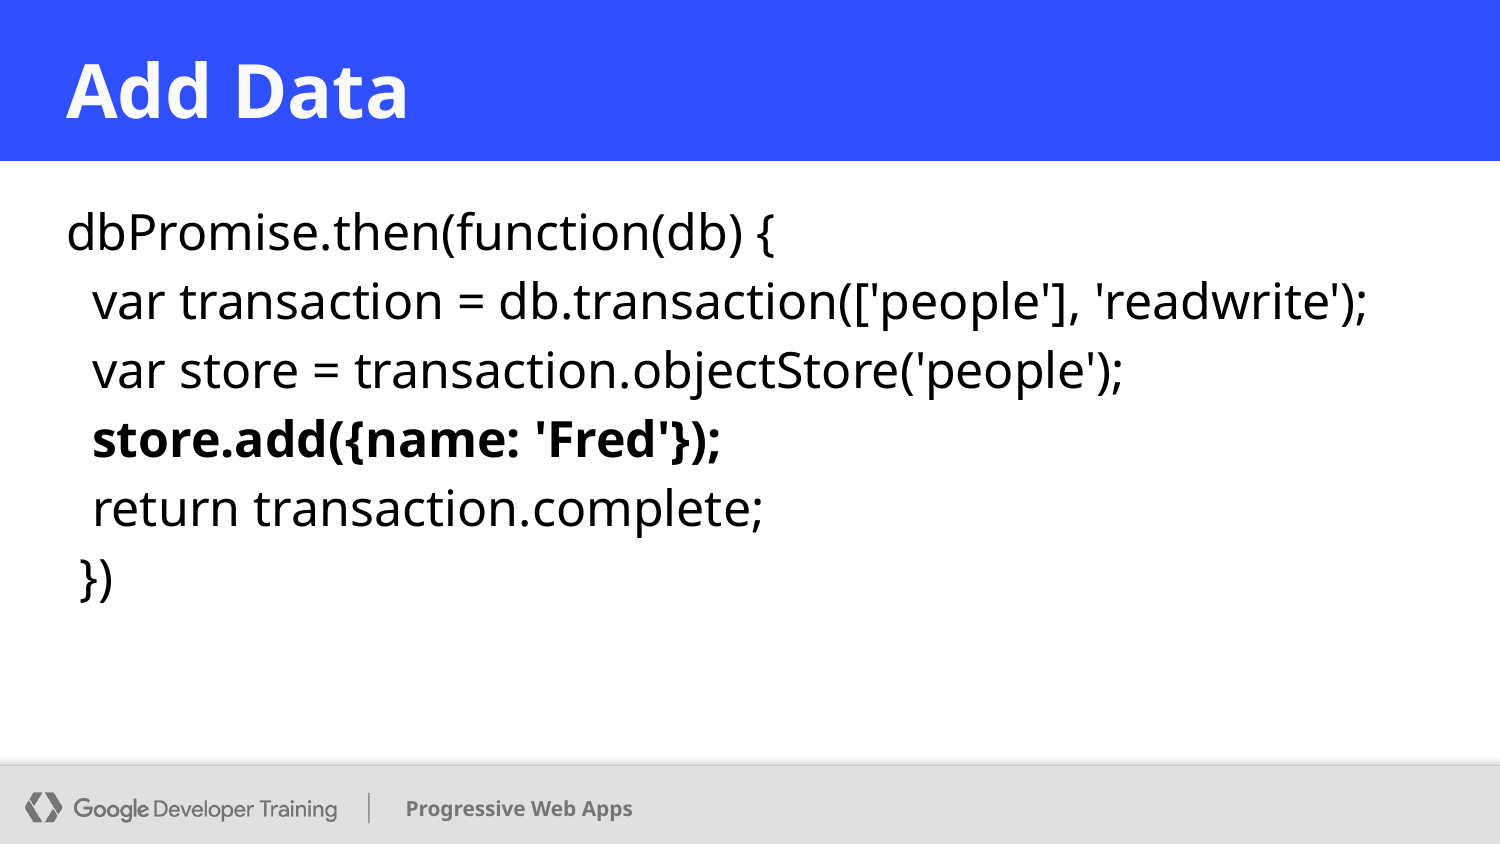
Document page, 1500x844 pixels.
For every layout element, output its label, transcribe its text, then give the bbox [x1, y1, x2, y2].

picture [0, 161, 1500, 844]
title Add Data [51, 28, 1449, 122]
list dbPromise.then(function(db) { var transaction = db.transaction(['people'], 'readwrite'); var store = transaction.objectStore('people'); store.add({name: 'Fred'}); return transaction.complete; }) [51, 176, 1449, 737]
